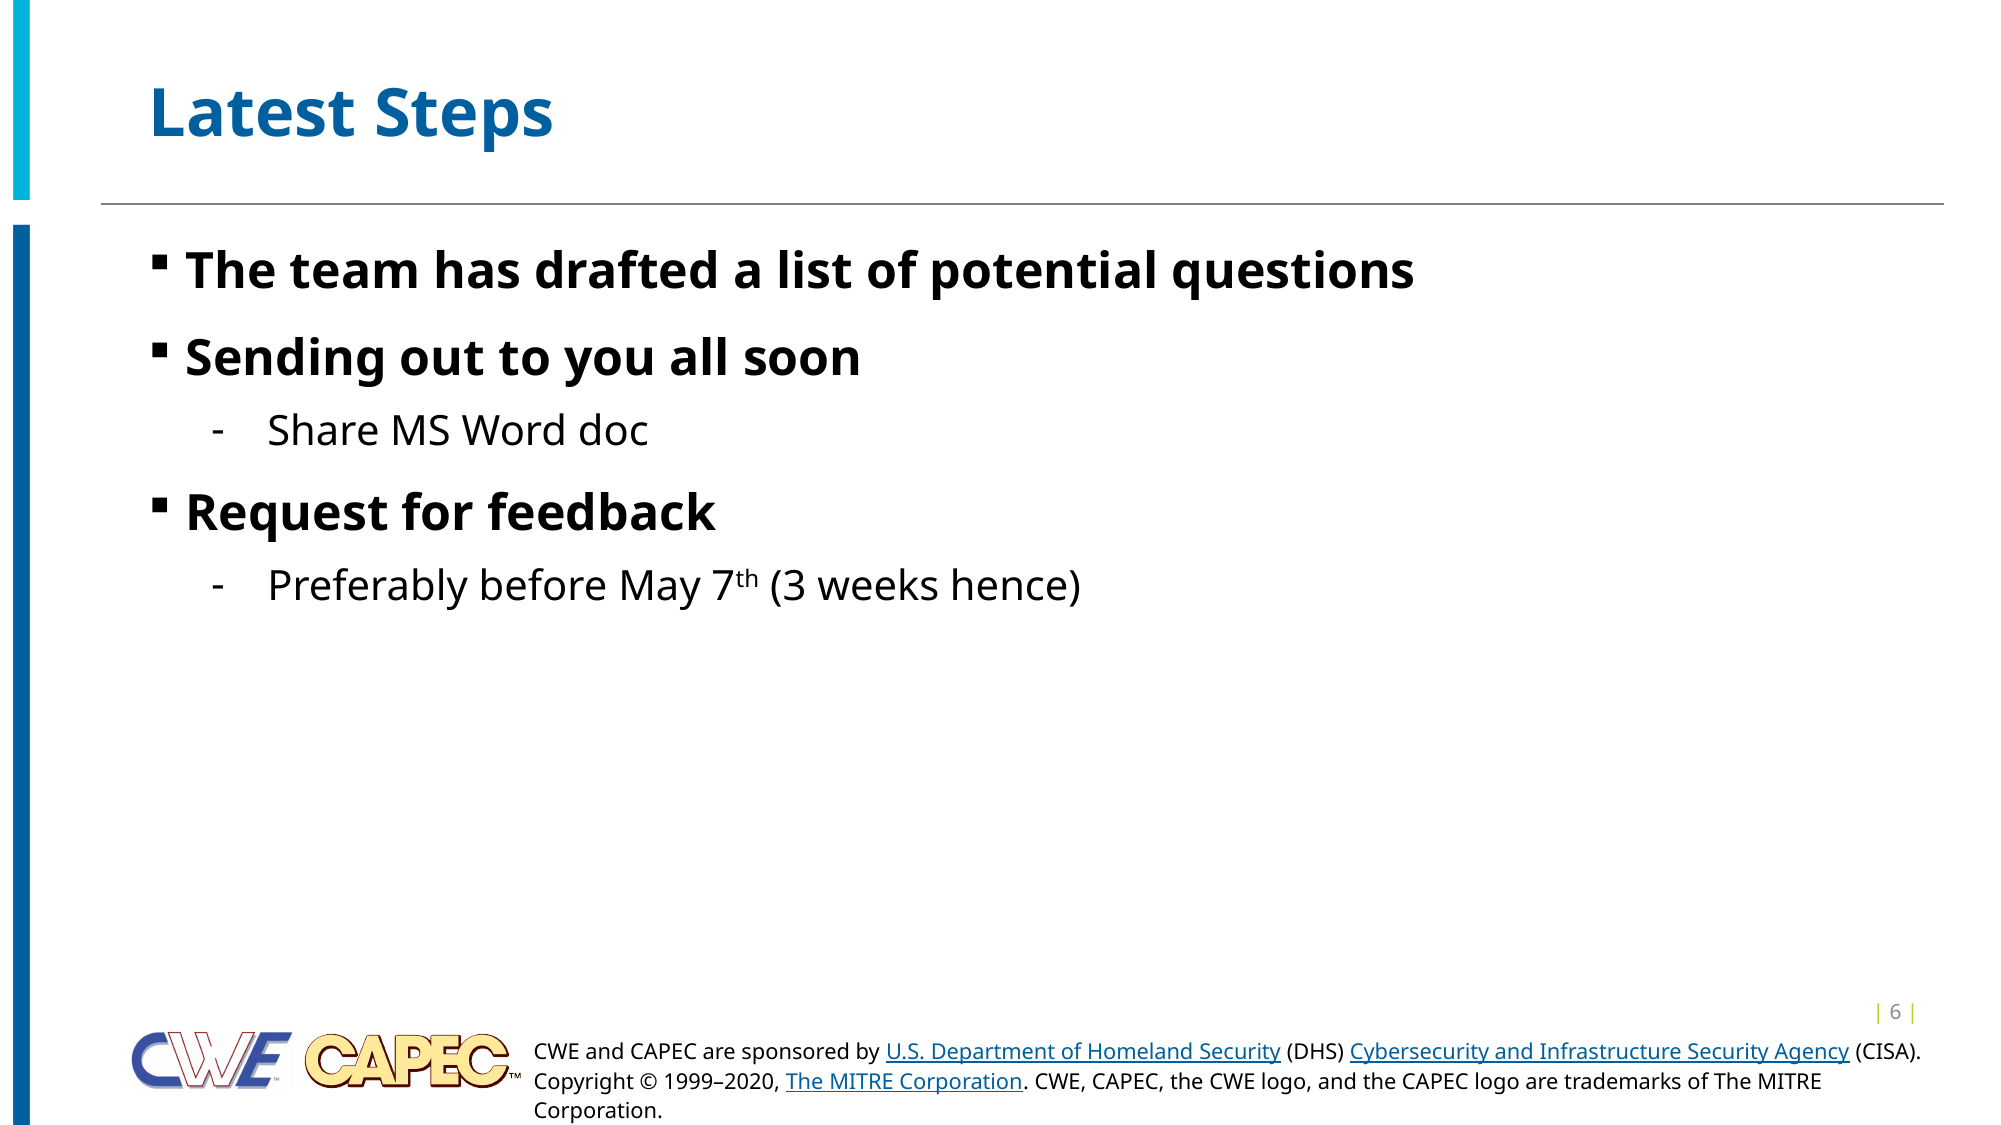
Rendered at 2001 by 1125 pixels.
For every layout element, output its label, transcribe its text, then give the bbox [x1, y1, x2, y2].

picture [130, 1021, 527, 1099]
list The team has drafted a list of potential questions Sending out to you all soon Share MS Word doc Request for feedback Preferably before May 7th (3 weeks hence) [133, 237, 1934, 991]
title Latest Steps [133, 45, 1664, 188]
slide_number | 6 | [1824, 1004, 1934, 1035]
